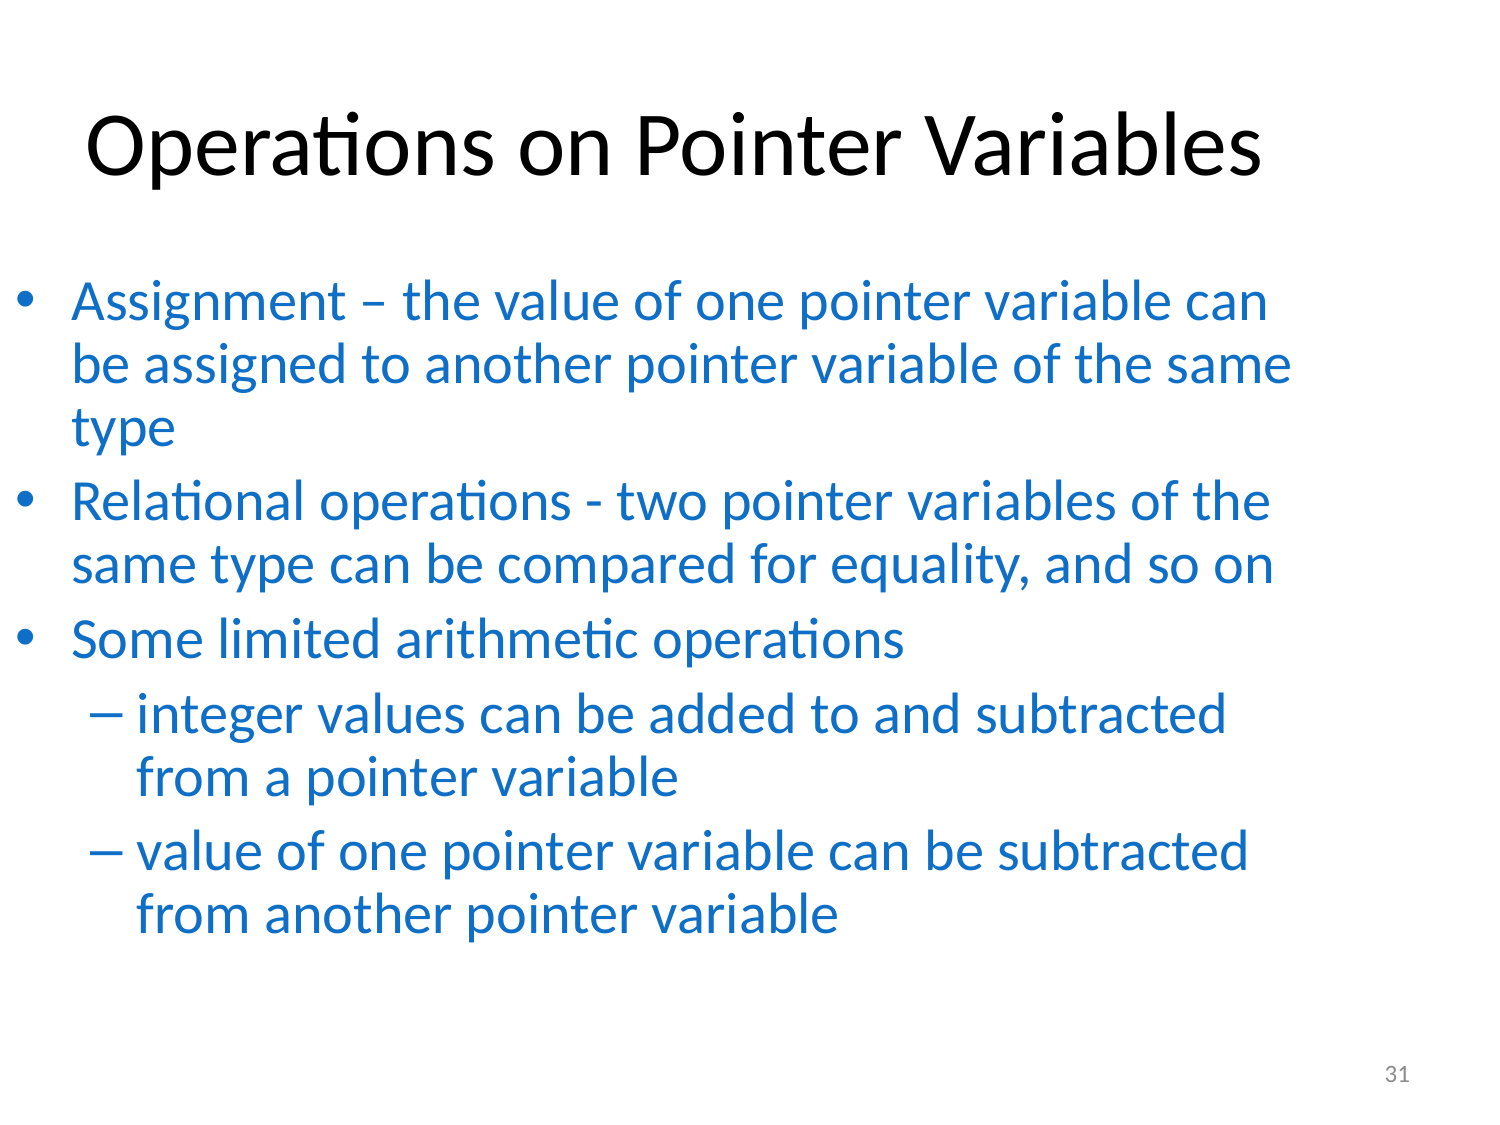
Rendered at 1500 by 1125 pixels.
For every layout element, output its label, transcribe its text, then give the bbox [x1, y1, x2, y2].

slide_number 31 [1074, 1042, 1425, 1103]
list Assignment – the value of one pointer variable can be assigned to another pointer variable of the same type Relational operations - two pointer variables of the same type can be compared for equality, and so on Some limited arithmetic operations integer values can be added to and subtracted from a pointer variable value of one pointer variable can be subtracted from another pointer variable [0, 262, 1350, 1005]
title Operations on Pointer Variables [0, 45, 1350, 233]
